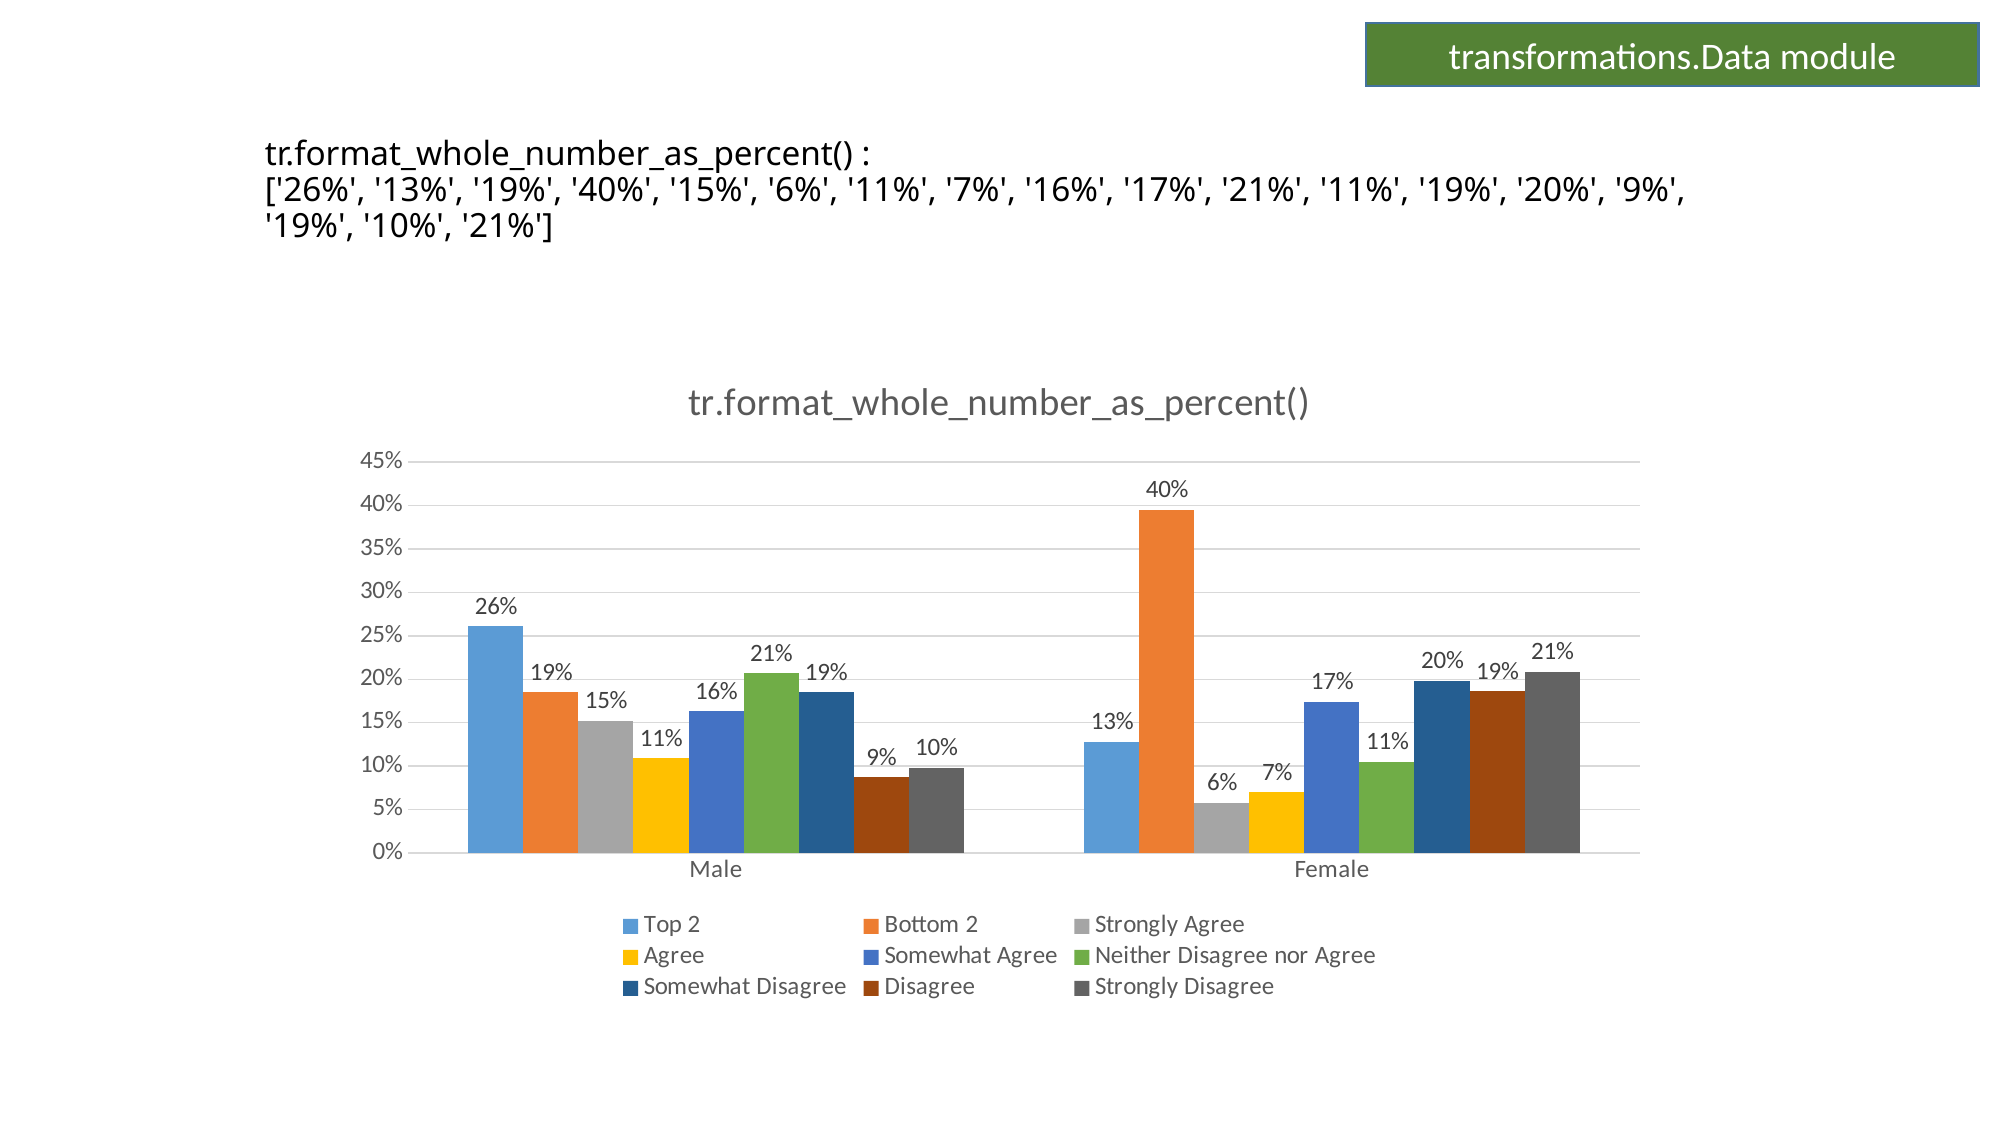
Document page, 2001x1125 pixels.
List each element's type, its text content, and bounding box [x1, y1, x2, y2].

chart [333, 353, 1667, 1007]
title tr.format_whole_number_as_percent() : ['26%', '13%', '19%', '40%', '15%', '6%', '11%', '7%', '16%', '17%', '21%', '11%', '19%', '20%', '9%', '19%', '10%', '21%'] [249, 141, 1750, 252]
text_box transformations.Data module [1365, 22, 1980, 87]
